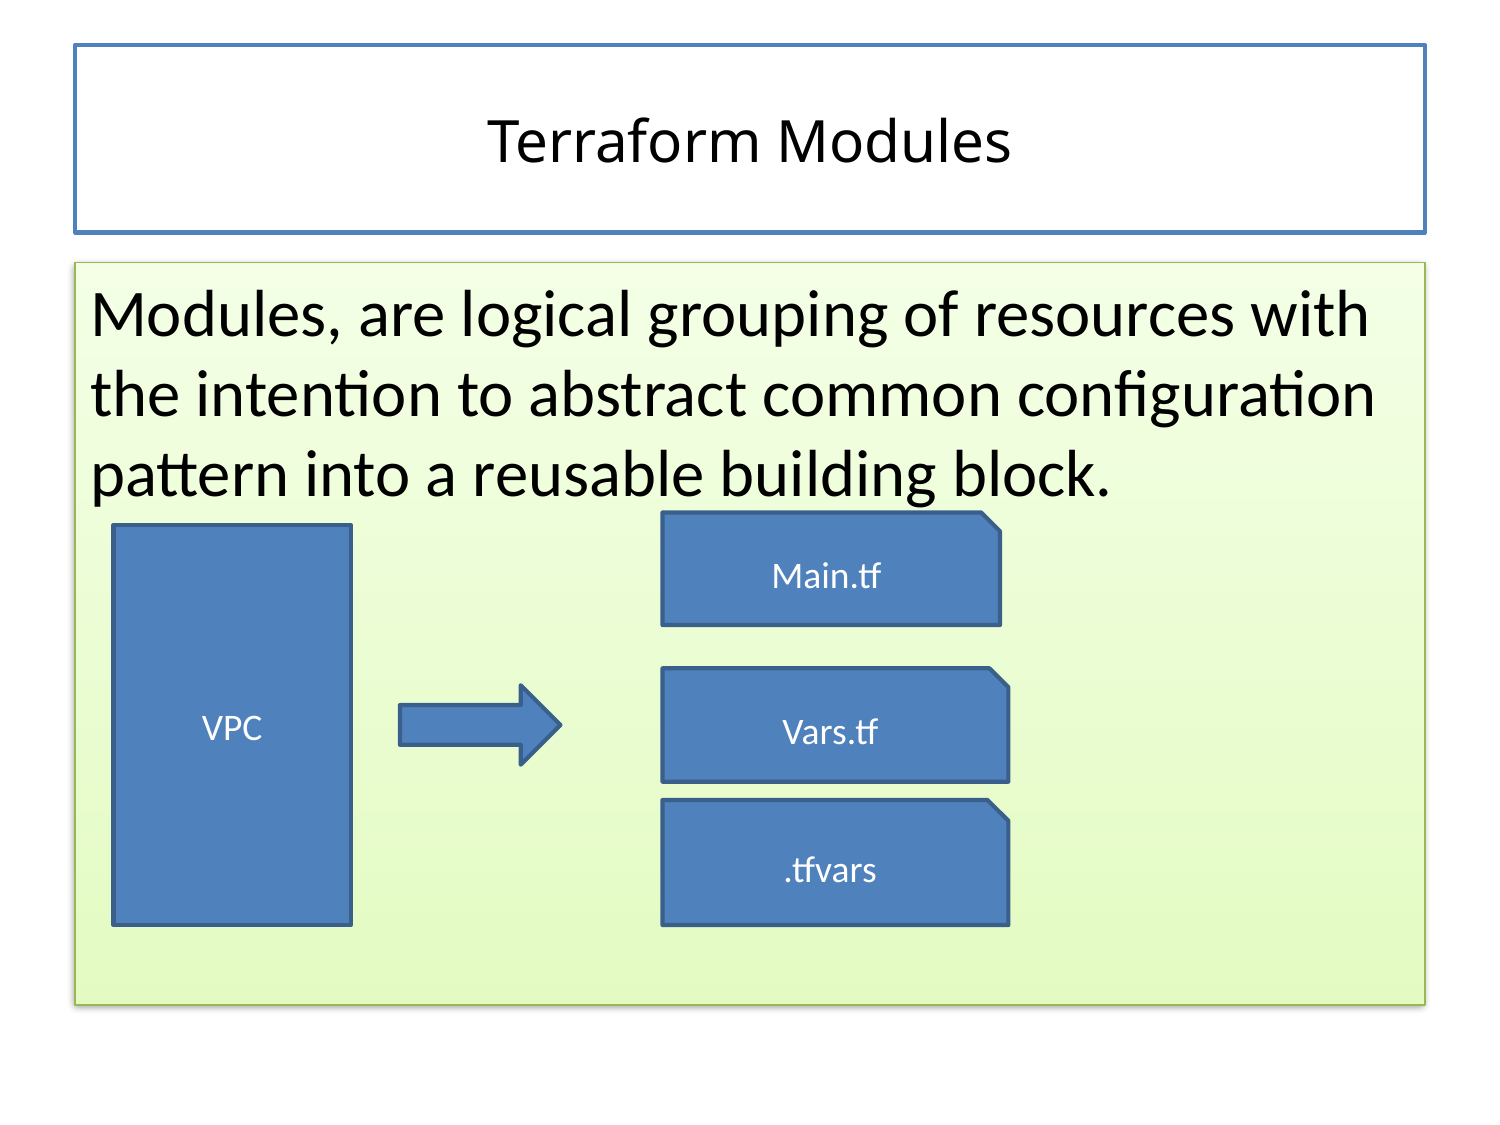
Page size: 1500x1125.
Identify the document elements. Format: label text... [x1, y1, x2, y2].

text_box Main.tf [660, 510, 1003, 628]
list Modules, are logical grouping of resources with the intention to abstract common configuration pattern into a reusable building block. [74, 262, 1426, 1006]
text_box VPC [111, 523, 353, 927]
text_box [397, 683, 563, 767]
text_box Vars.tf [660, 666, 1011, 784]
text_box .tfvars [660, 797, 1011, 928]
title Terraform Modules [73, 43, 1427, 235]
